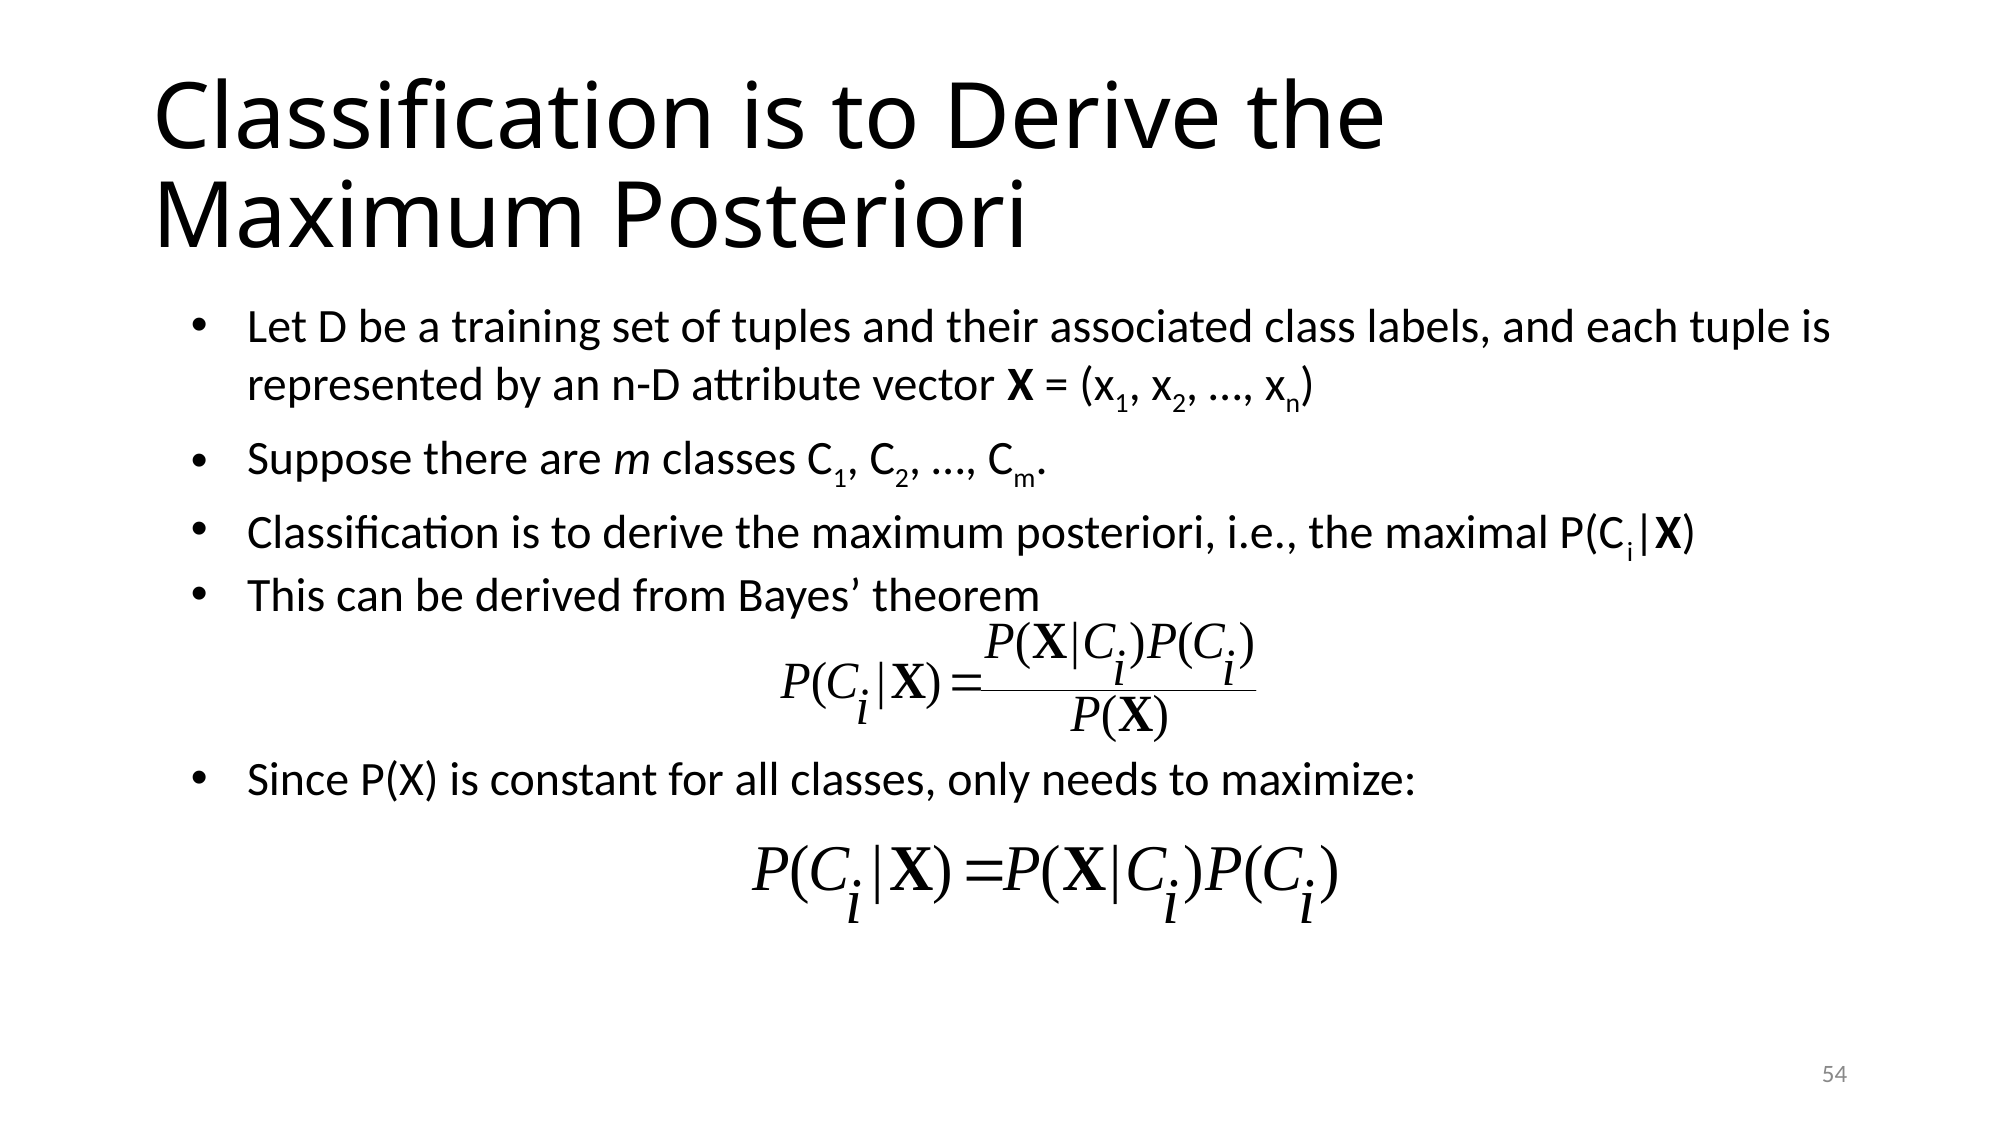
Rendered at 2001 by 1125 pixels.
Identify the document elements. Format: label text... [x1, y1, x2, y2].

title Classification is to Derive the Maximum Posteriori [137, 59, 1863, 278]
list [774, 614, 1262, 748]
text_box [745, 834, 1346, 933]
text_box Let D be a training set of tuples and their associated class labels, and each tuple is represented by an n-D attribute vector X = (x1, x2, …, xn) Suppose there are m classes C1, C2, …, Cm. Classification is to derive the maximum posteriori, i.e., the maximal P(Ci|X) This can be derived from Bayes’ theorem Since P(X) is constant for all classes, only needs to maximize: [176, 287, 1863, 1113]
